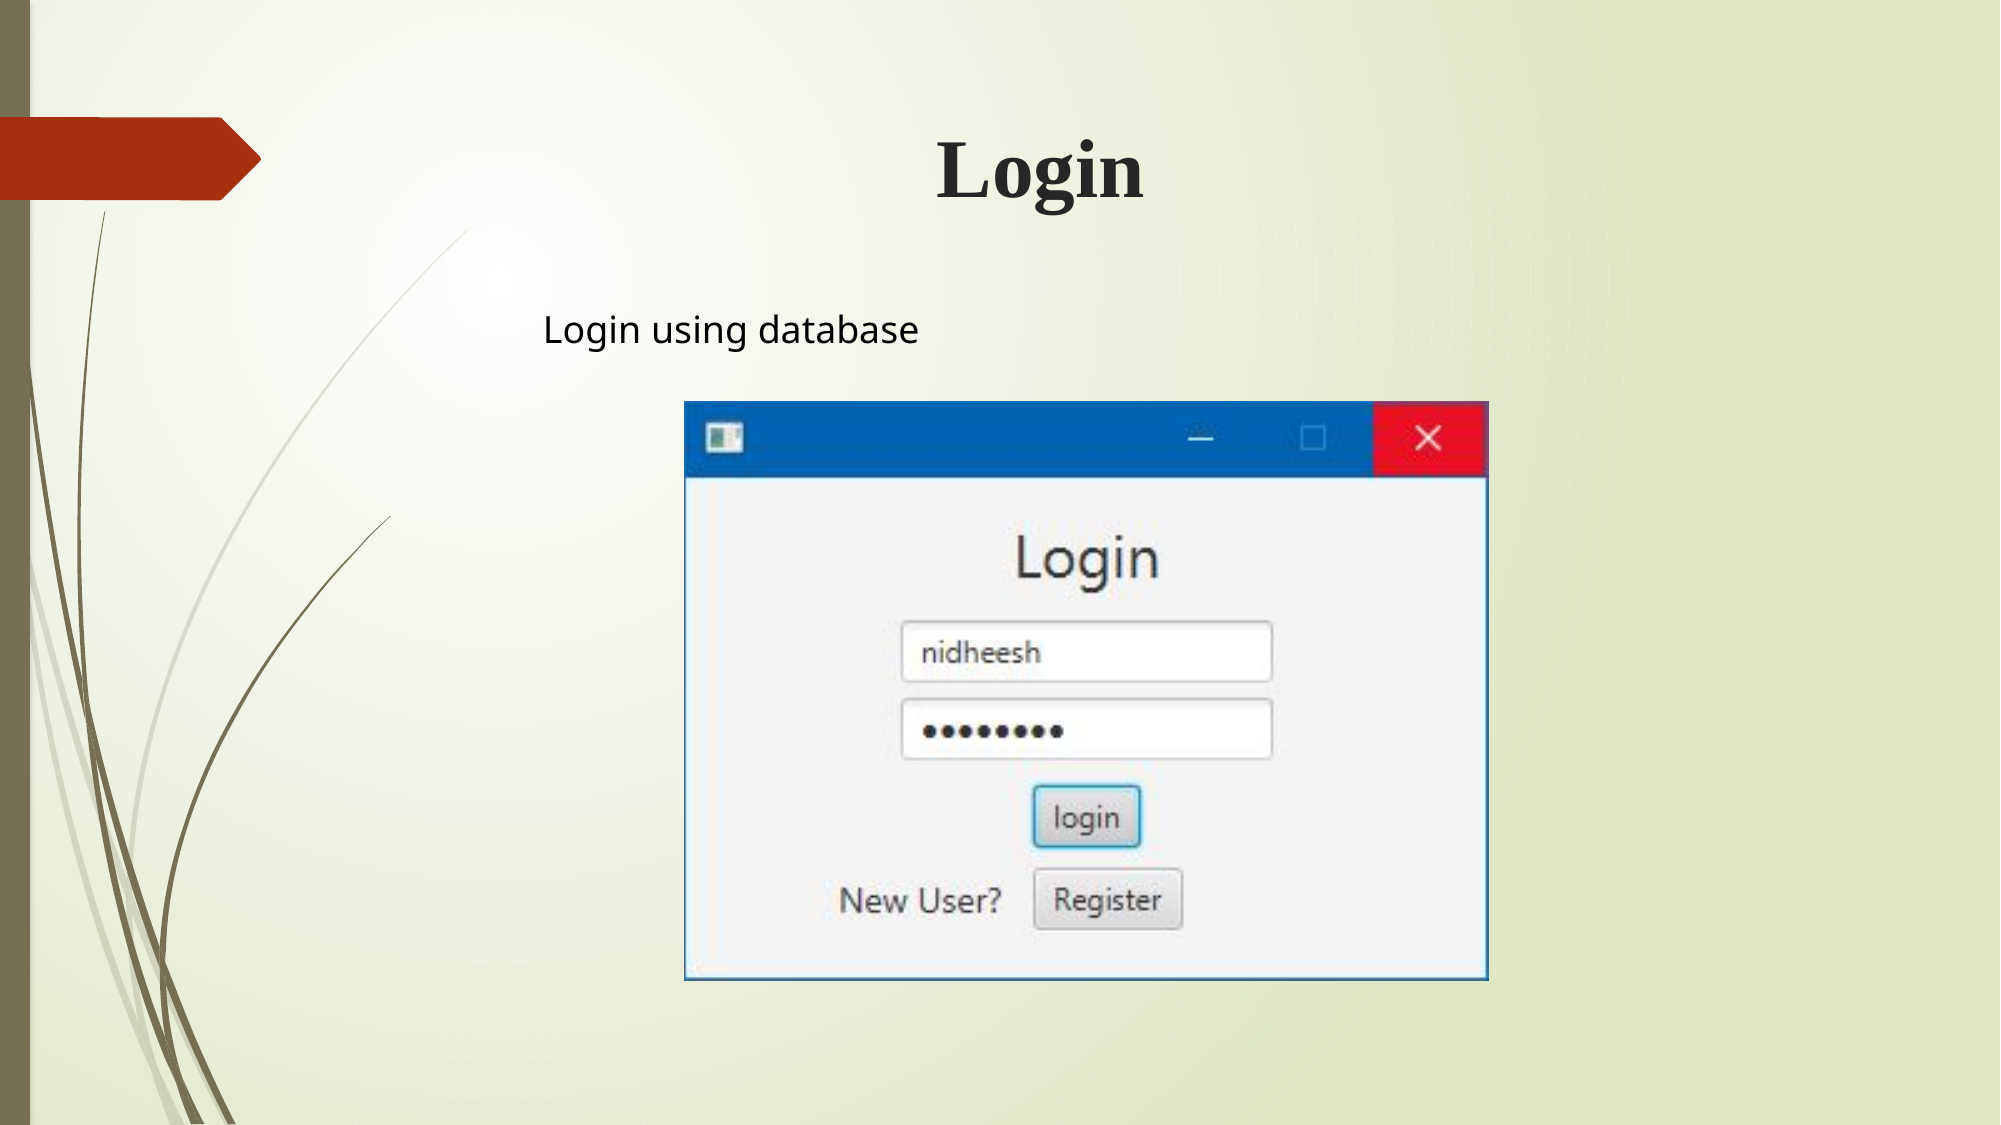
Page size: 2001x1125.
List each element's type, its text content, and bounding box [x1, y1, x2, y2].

text_box Login using database [528, 298, 1883, 359]
title Login [310, 106, 1773, 317]
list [684, 400, 1489, 981]
